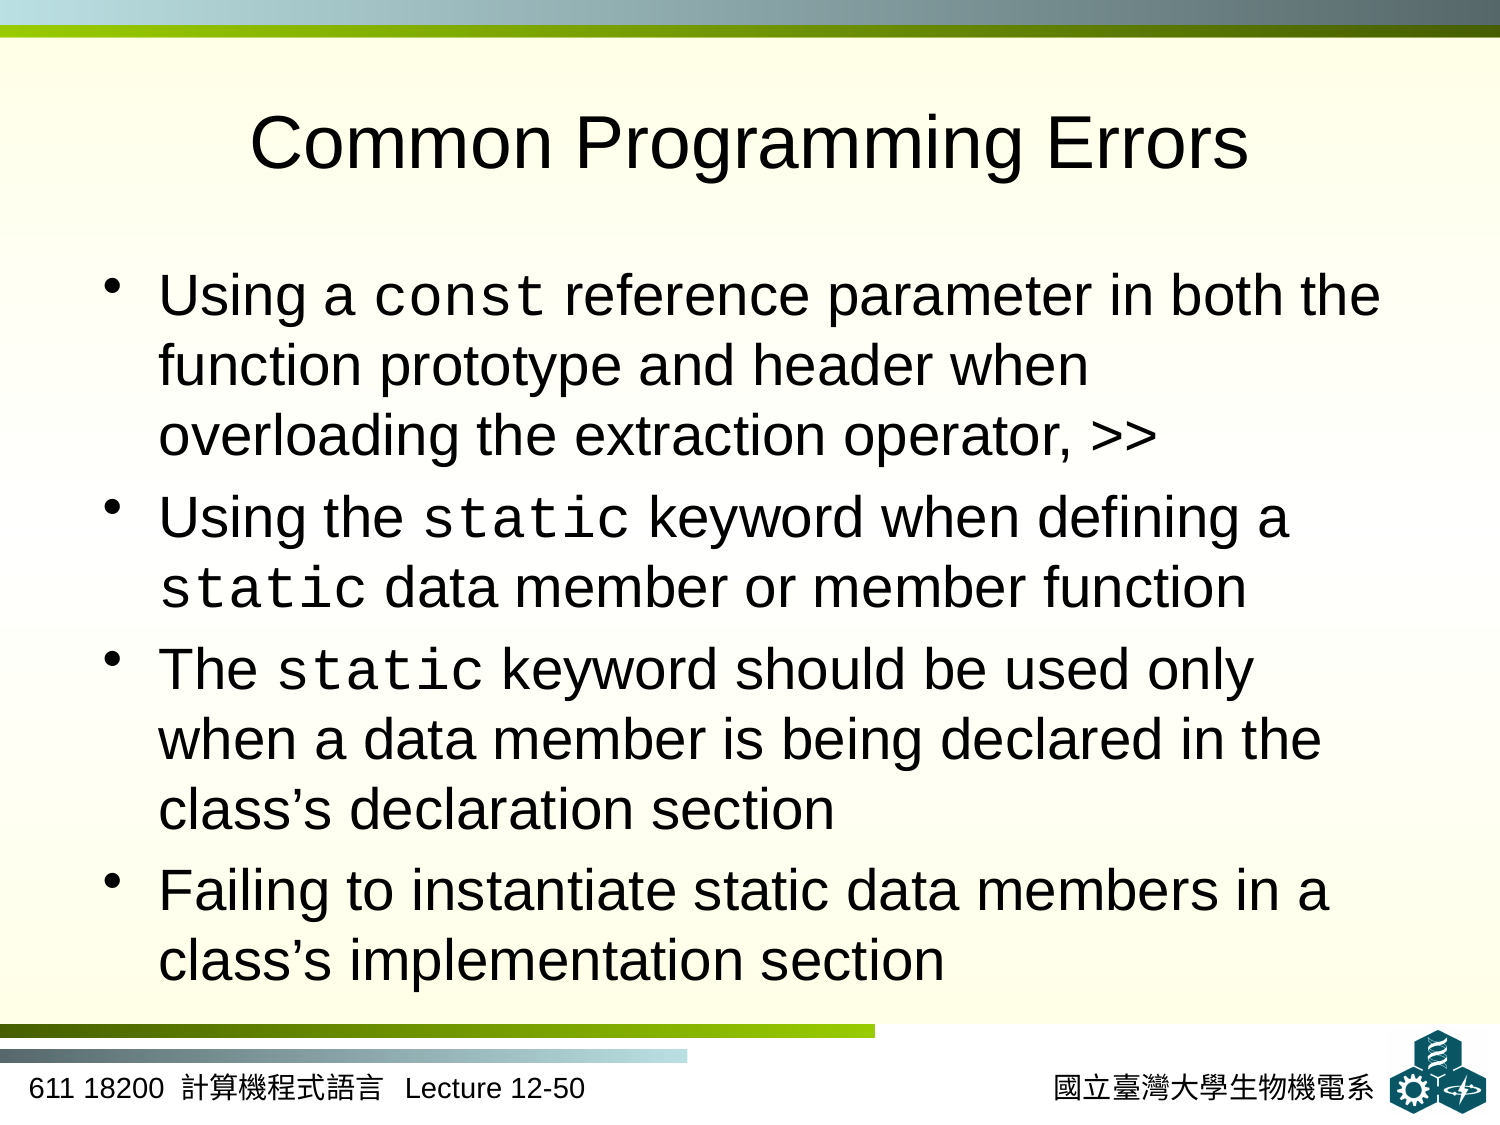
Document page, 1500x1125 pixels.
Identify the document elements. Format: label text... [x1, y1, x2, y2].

picture [1387, 1029, 1488, 1115]
list Using a const reference parameter in both the function prototype and header when overloading the extraction operator, >> Using the static keyword when defining a static data member or member function The static keyword should be used only when a data member is being declared in the class’s declaration section Failing to instantiate static data members in a class’s implementation section [87, 249, 1413, 951]
title Common Programming Errors [74, 44, 1426, 233]
